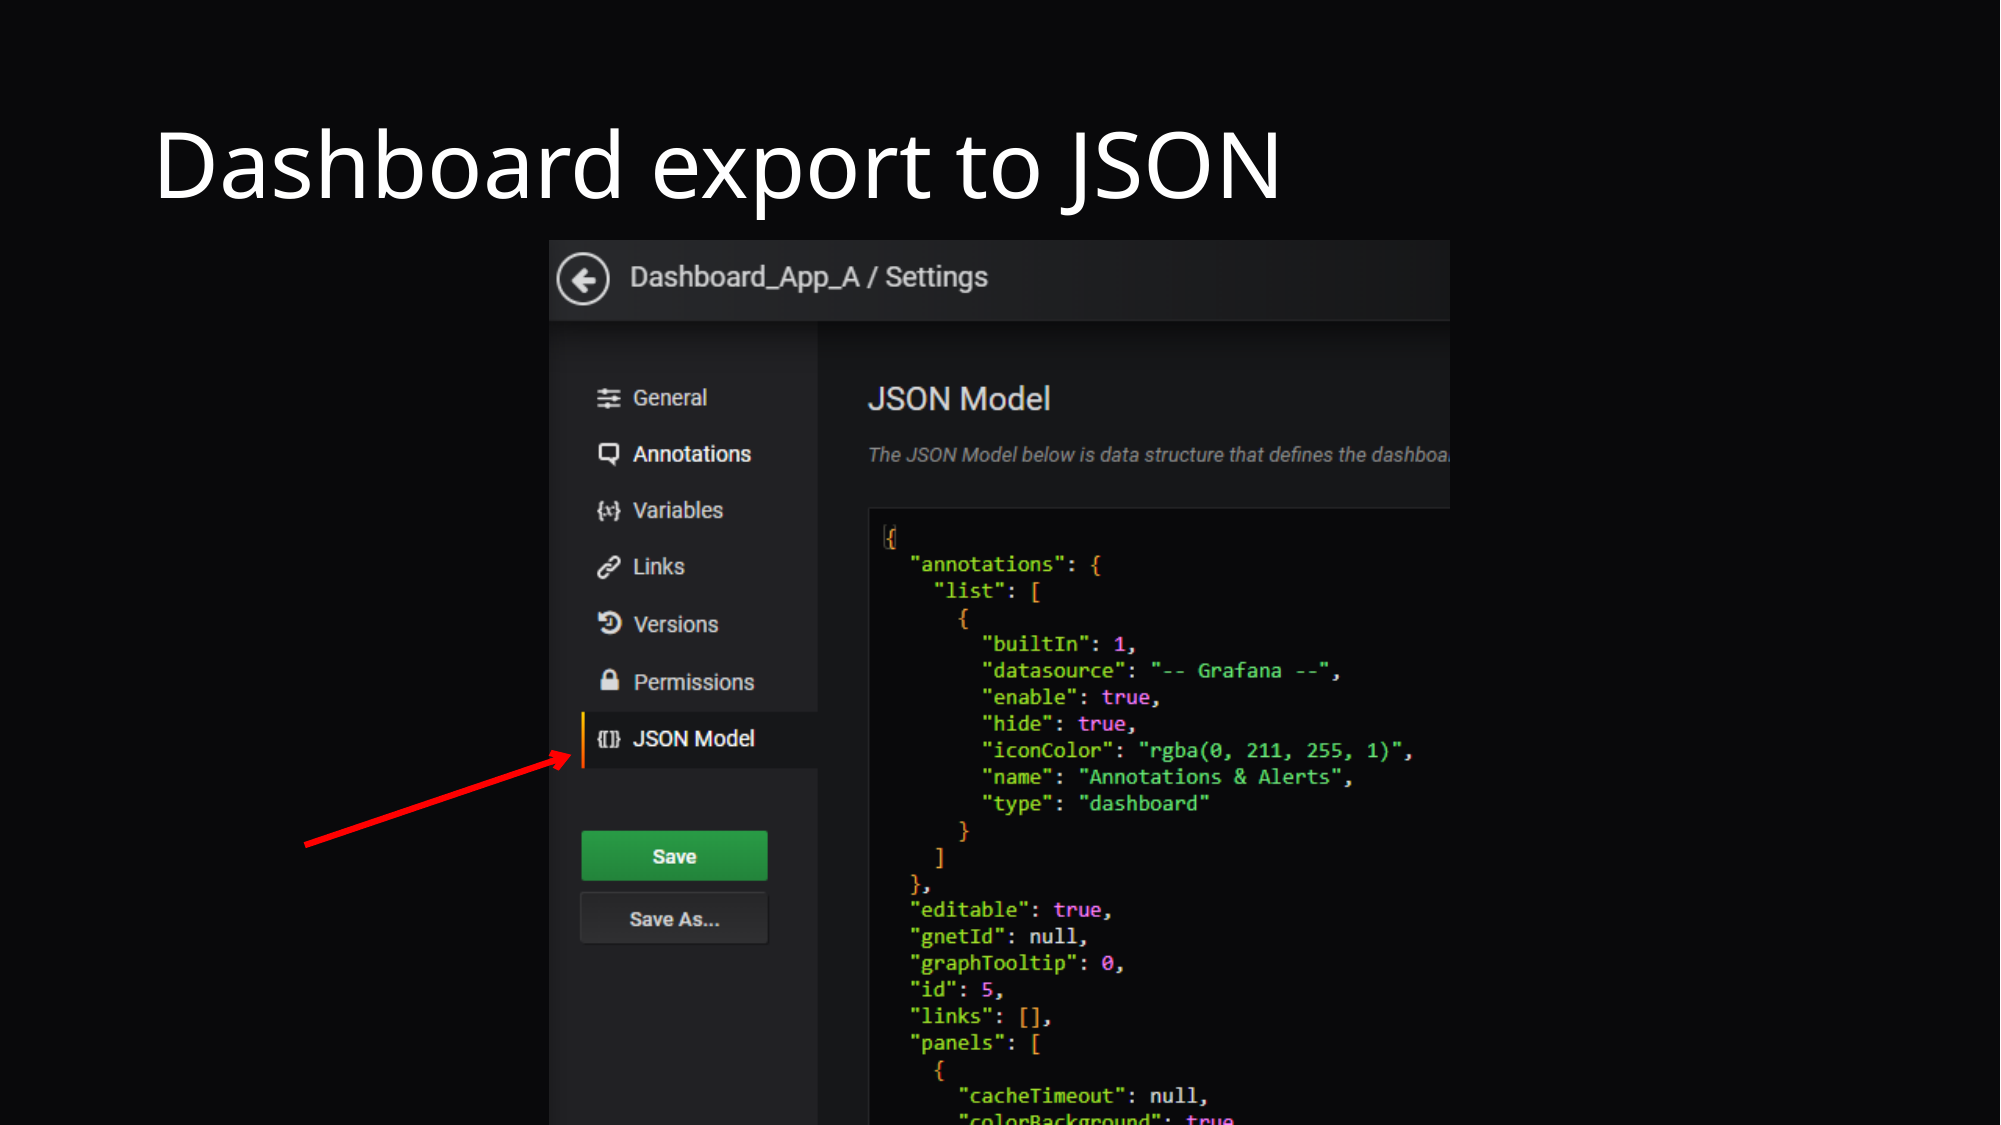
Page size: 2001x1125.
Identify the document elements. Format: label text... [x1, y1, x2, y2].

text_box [304, 754, 572, 846]
picture [549, 240, 1450, 1125]
title Dashboard export to JSON [137, 59, 1863, 278]
